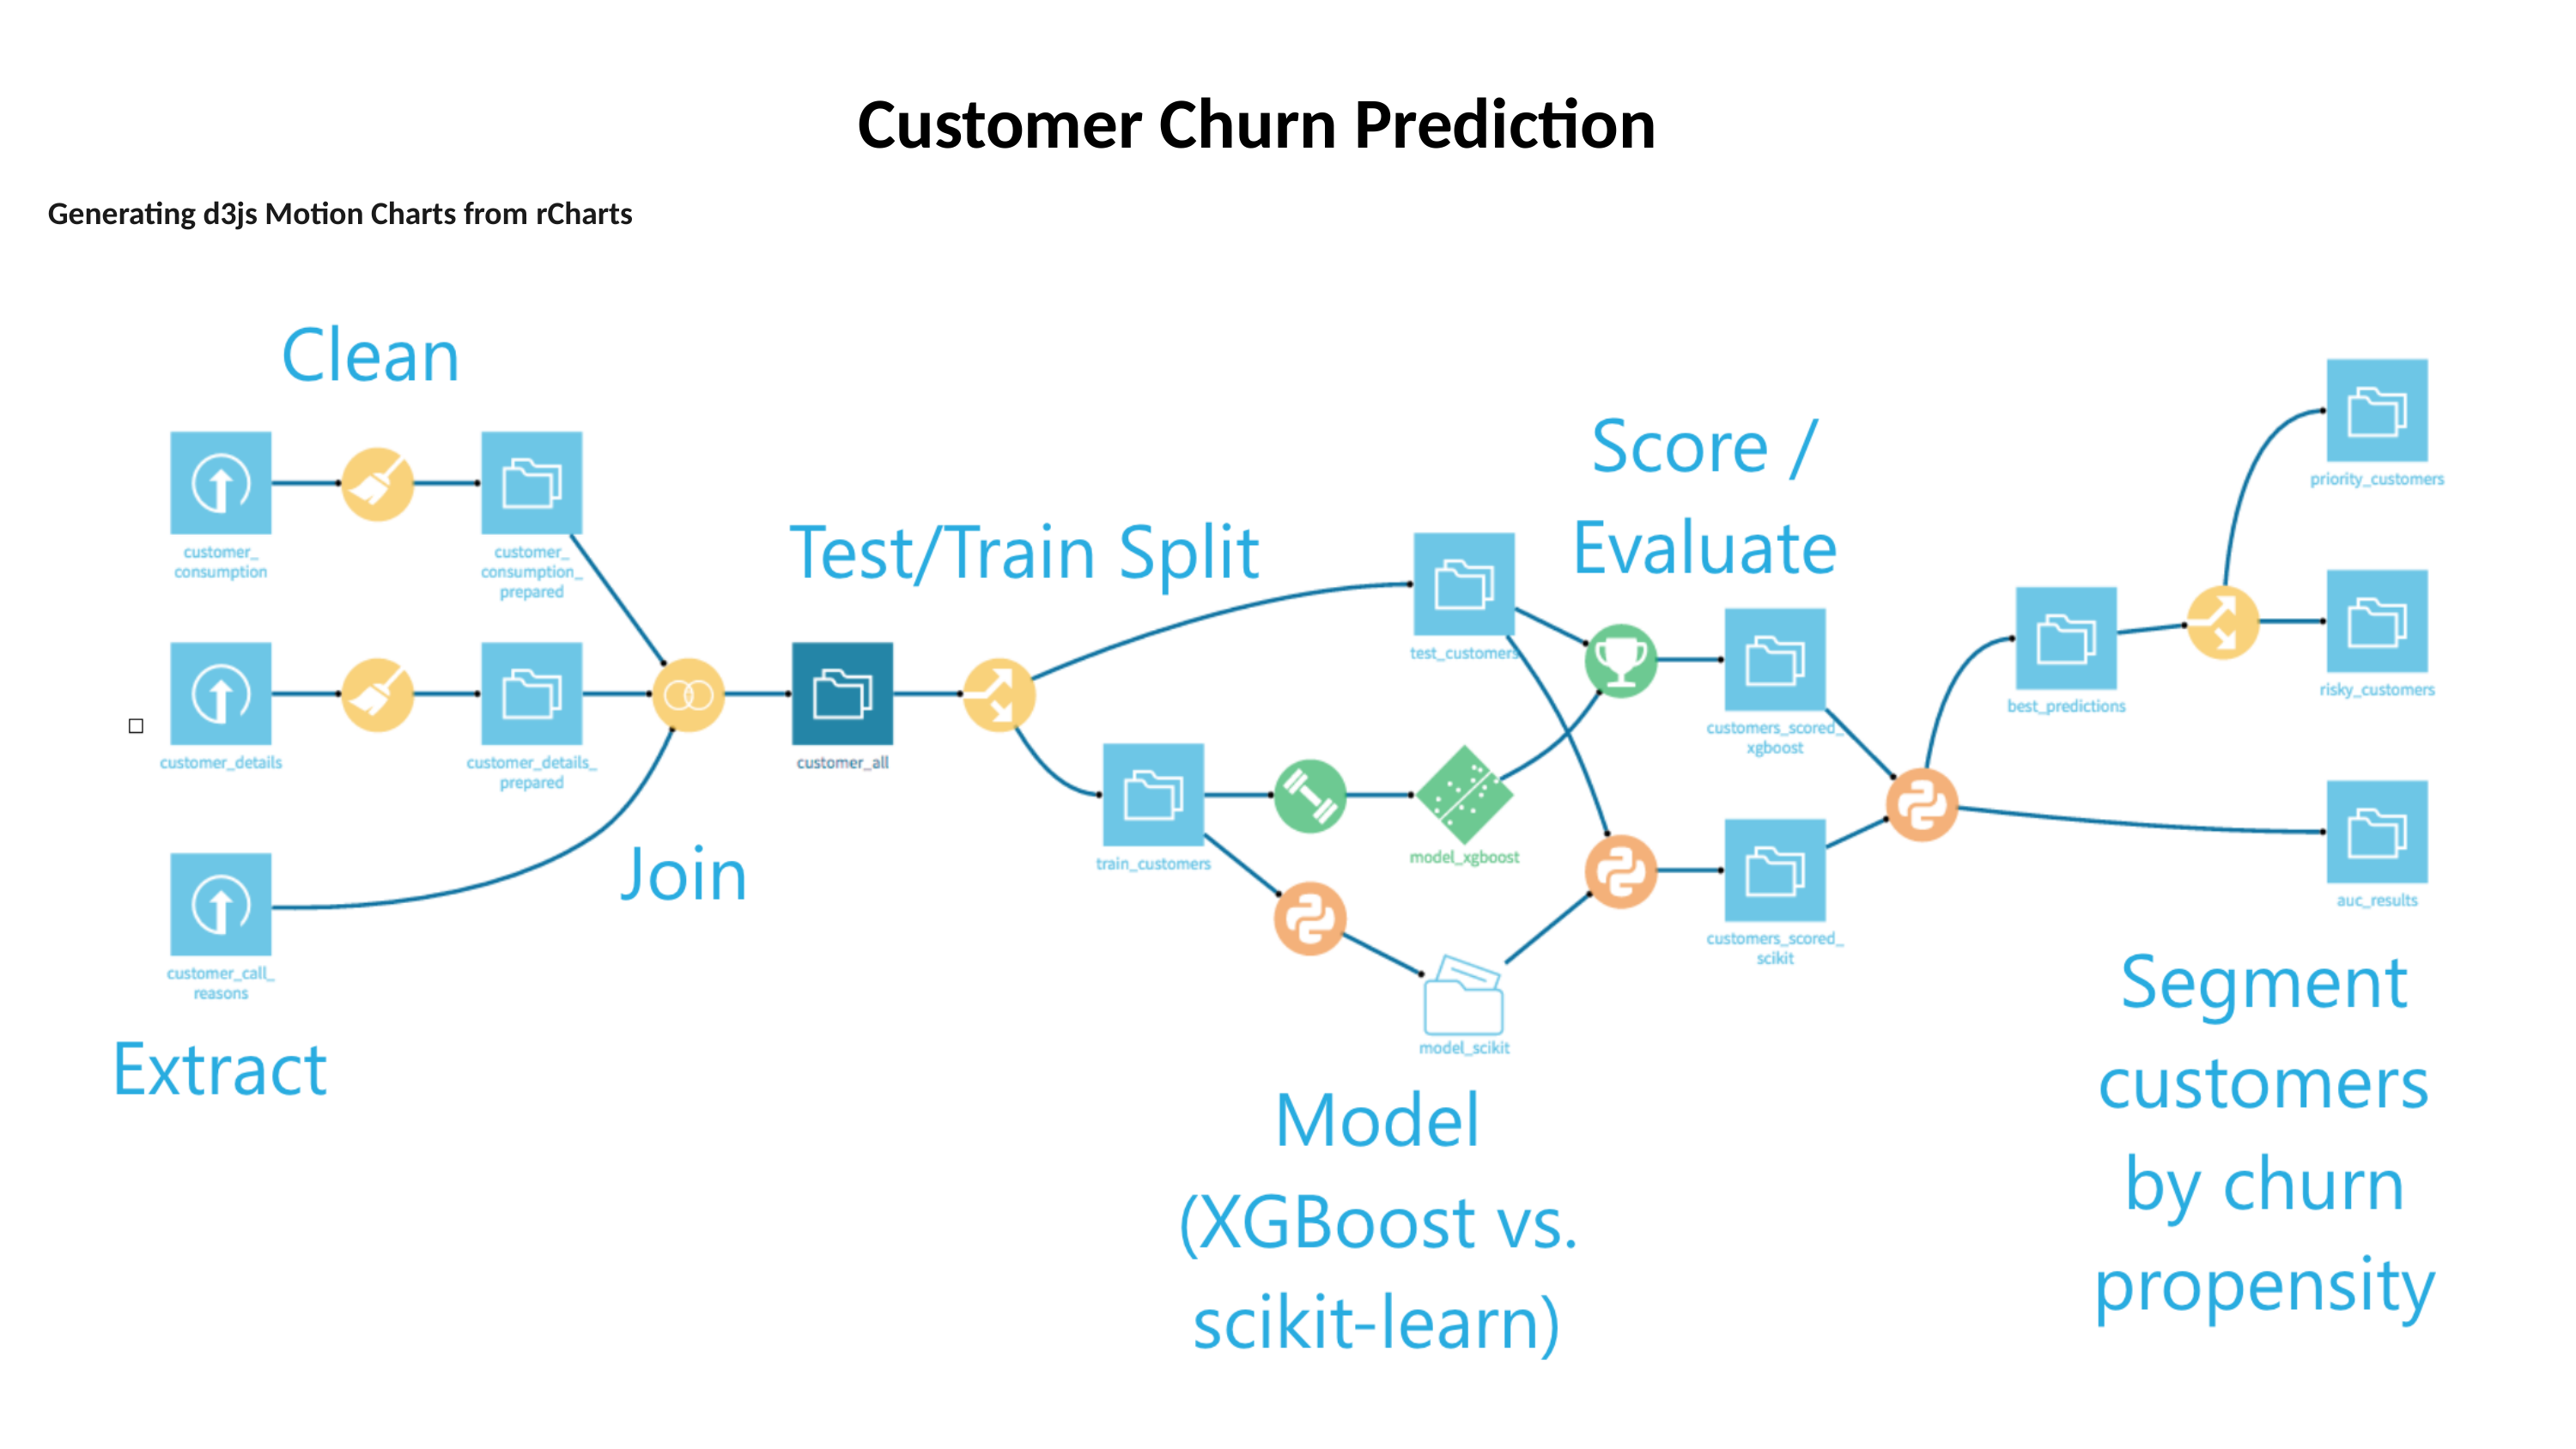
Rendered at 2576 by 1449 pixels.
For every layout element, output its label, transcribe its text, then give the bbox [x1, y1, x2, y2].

text_box Generating d3js Motion Charts from rCharts [34, 185, 646, 238]
text_box Customer Churn Prediction [858, 58, 1718, 162]
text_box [96, 294, 2458, 1390]
